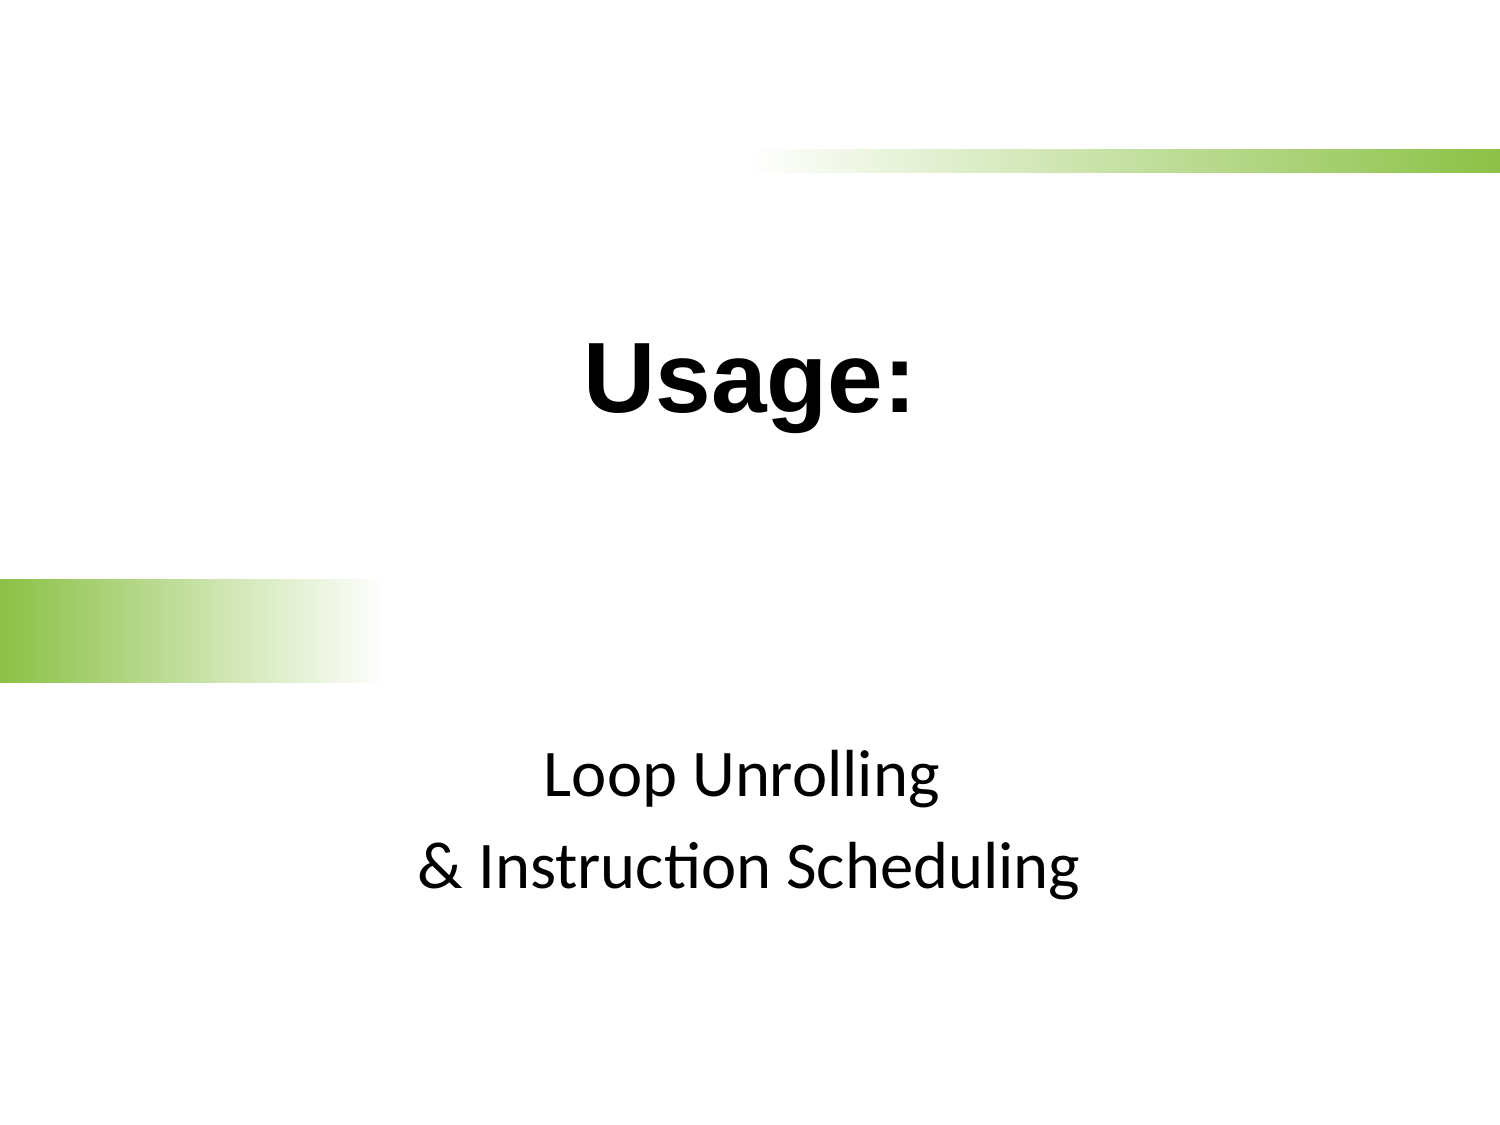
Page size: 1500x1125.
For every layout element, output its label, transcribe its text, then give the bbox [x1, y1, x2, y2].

subtitle Loop Unrolling & Instruction Scheduling [187, 685, 1312, 957]
title Usage: [112, 184, 1388, 576]
